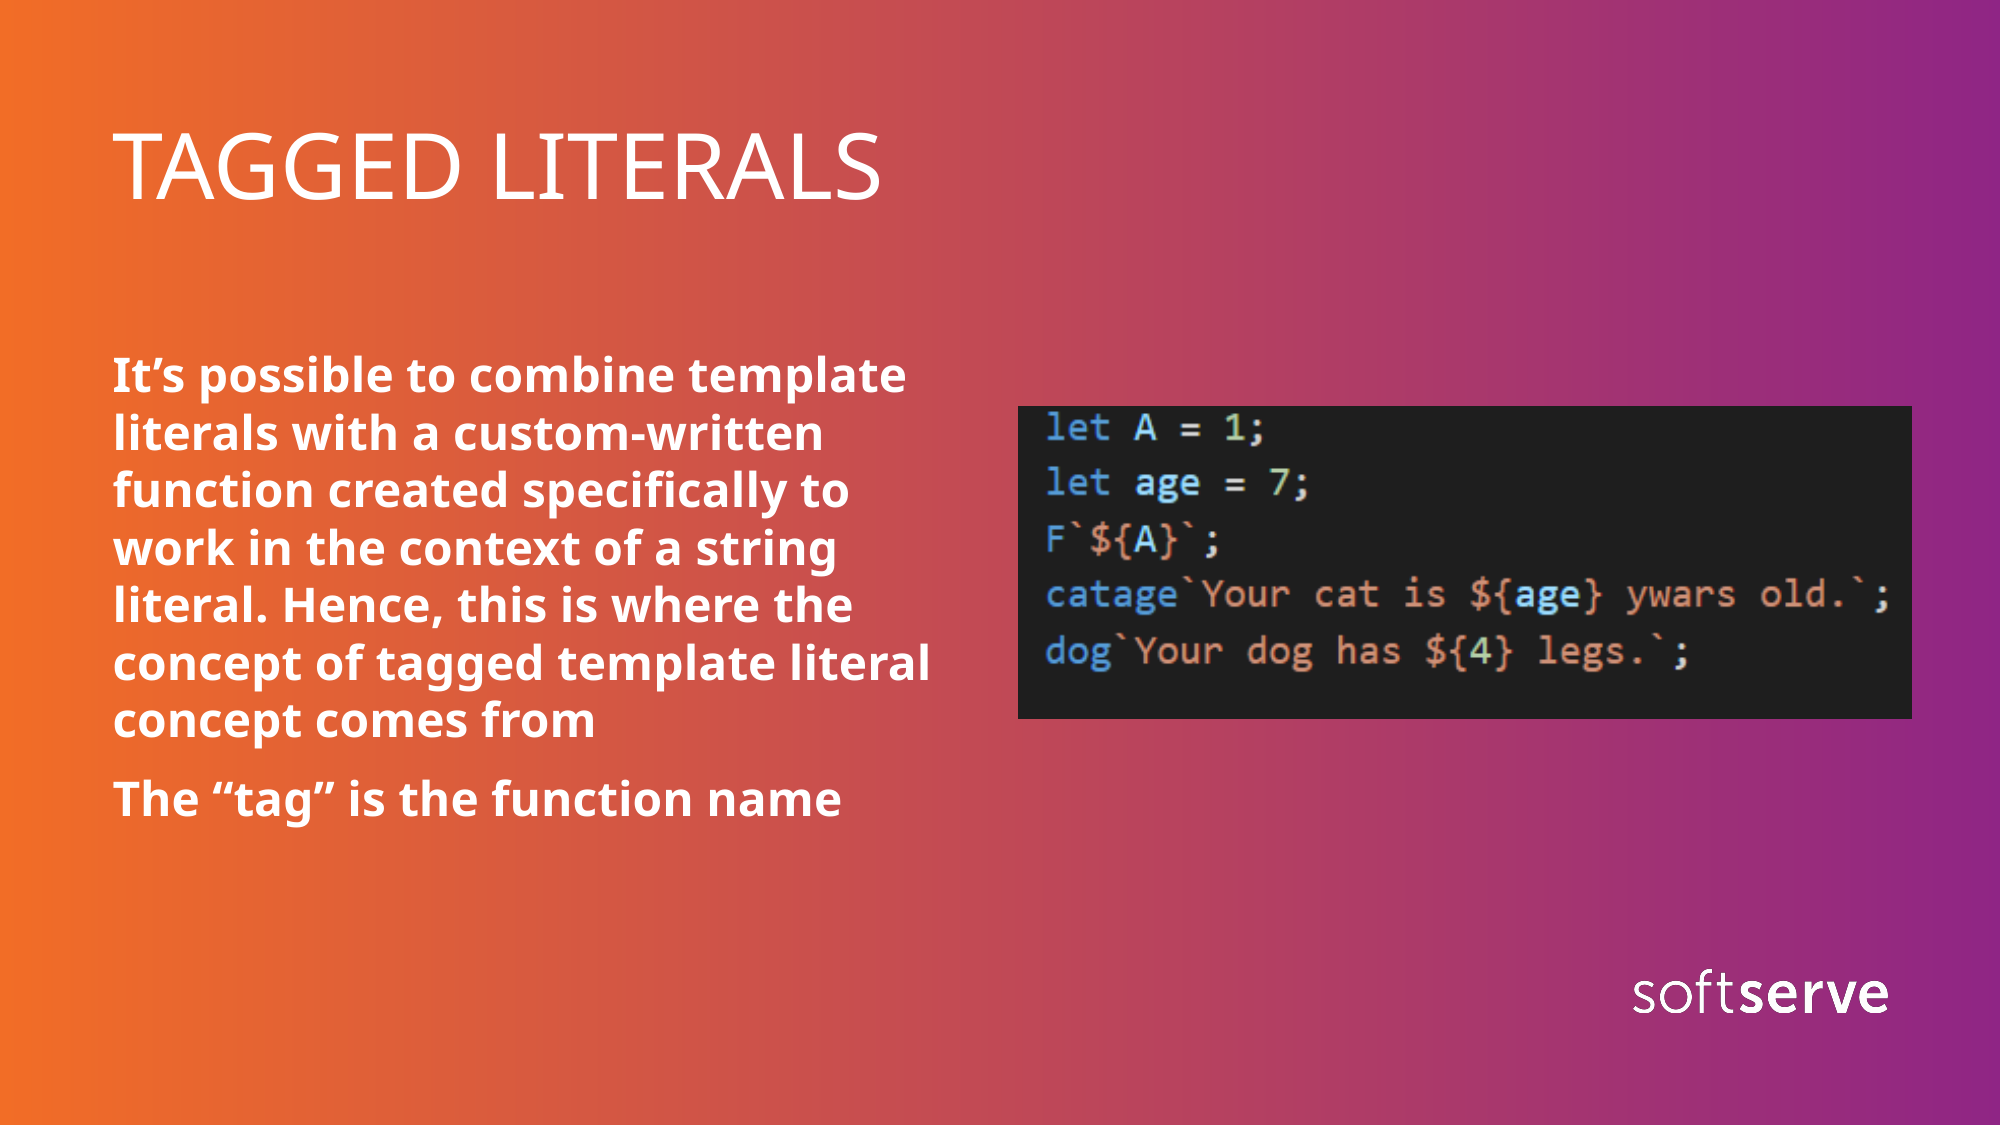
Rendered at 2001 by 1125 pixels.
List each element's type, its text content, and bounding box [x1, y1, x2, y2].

picture [1633, 968, 1888, 1013]
picture [1018, 405, 1912, 719]
title TAGGED LITERALS [112, 112, 1888, 225]
list It’s possible to combine template literals with a custom-written function created specifically to work in the context of a string literal. Hence, this is where the concept of tagged template literal concept comes from The “tag” is the function name [112, 337, 1000, 900]
